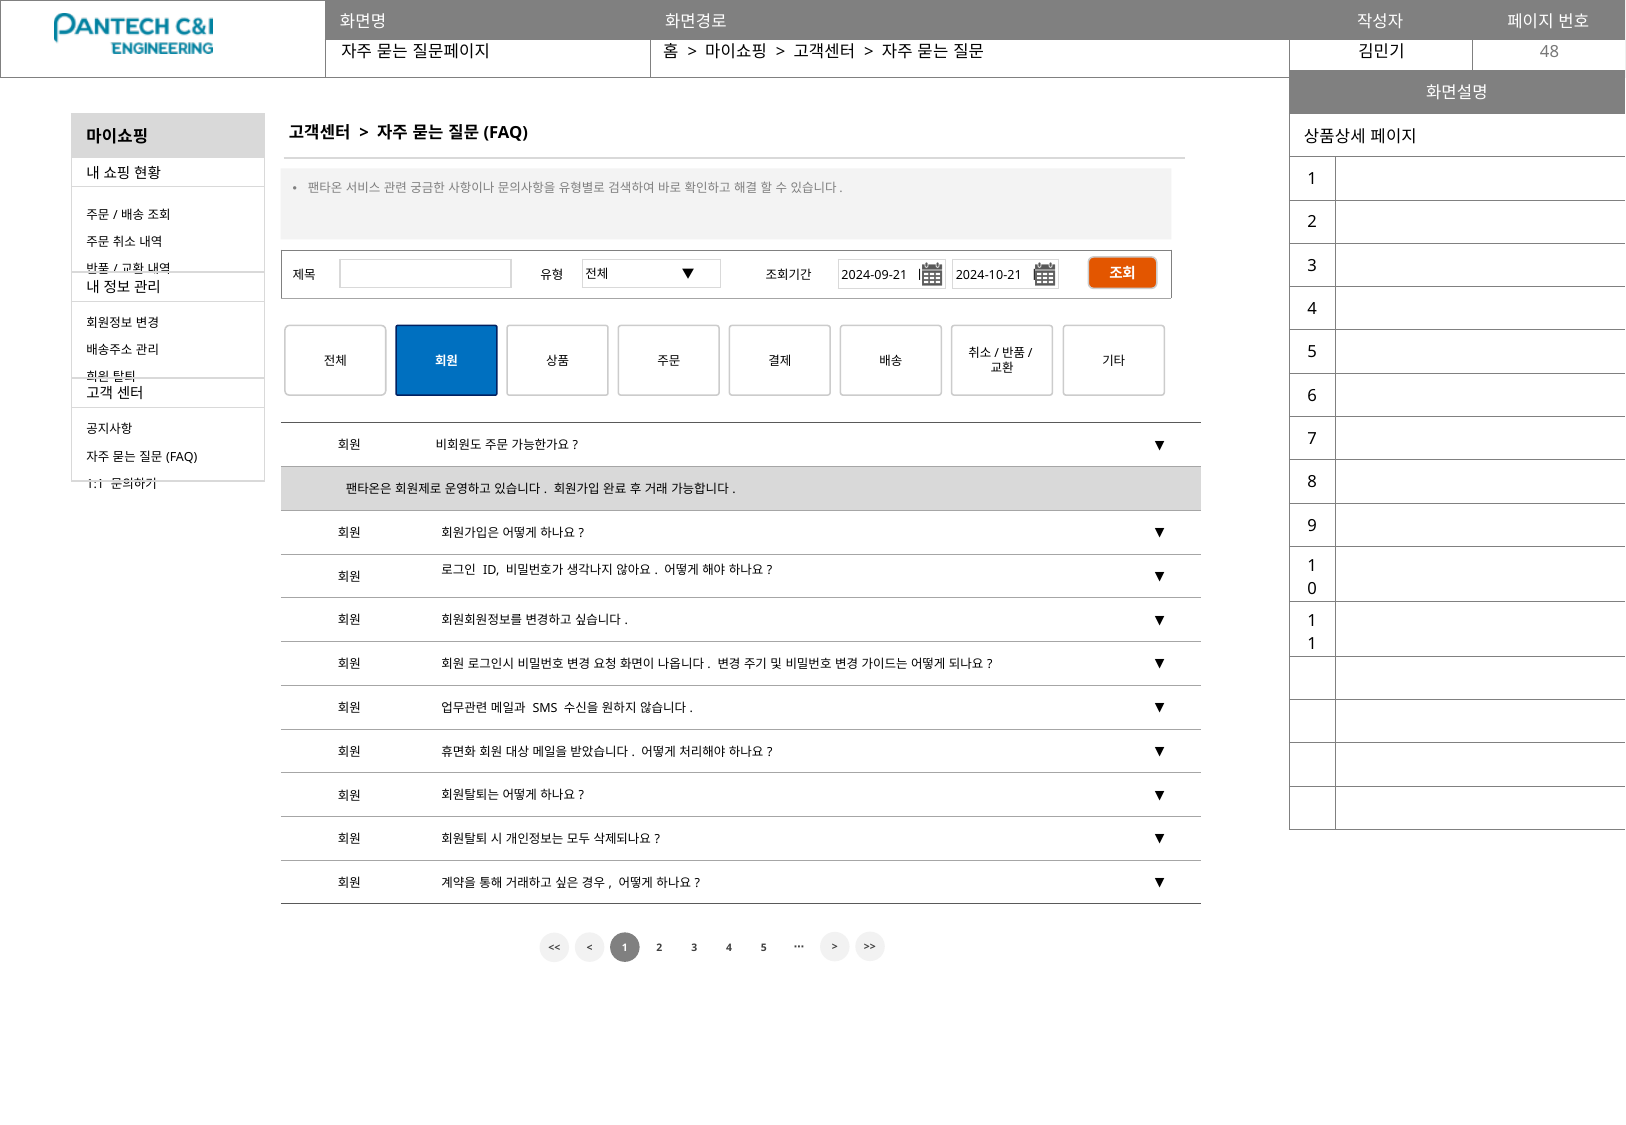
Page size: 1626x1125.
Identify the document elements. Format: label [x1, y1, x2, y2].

text_box [1063, 325, 1165, 396]
table_header [72, 115, 264, 157]
table_cell [72, 302, 264, 377]
table_cell [72, 408, 264, 480]
table_cell [281, 642, 1201, 685]
table_cell [1336, 374, 1625, 416]
table_cell [72, 379, 264, 407]
table_cell [1290, 114, 1625, 156]
table_cell [281, 598, 1201, 641]
table_cell [72, 158, 264, 186]
table_cell [1290, 700, 1335, 742]
table_cell [1336, 657, 1625, 699]
table_header [1290, 71, 1625, 113]
table_header [282, 251, 1171, 298]
slide_number [1474, 33, 1625, 70]
table_cell [1336, 743, 1625, 786]
table_cell [1290, 657, 1335, 699]
table_cell [281, 467, 1201, 510]
table_cell [72, 187, 264, 271]
picture [917, 257, 946, 290]
table_cell [1290, 157, 1335, 200]
text_box [284, 325, 386, 396]
table_cell [1290, 743, 1335, 786]
picture [54, 13, 213, 54]
table_cell [1290, 504, 1335, 546]
table_cell [1290, 244, 1335, 286]
text_box [840, 325, 942, 396]
table_cell [281, 817, 1201, 860]
table_cell [1336, 417, 1625, 459]
table_cell [1290, 201, 1335, 243]
table_cell [1336, 602, 1625, 656]
table_cell [1290, 602, 1335, 656]
table_cell [281, 511, 1201, 554]
text_box [951, 325, 1053, 396]
table_cell [281, 861, 1201, 903]
text_box [729, 325, 831, 396]
table_cell [281, 773, 1201, 816]
table_header [281, 423, 1201, 466]
table_cell [1290, 374, 1335, 416]
table_cell [72, 273, 264, 301]
text_box [280, 168, 1172, 240]
text_box [326, 33, 1091, 68]
table_cell [1336, 504, 1625, 546]
table_cell [1290, 787, 1335, 829]
table_cell [1336, 460, 1625, 503]
table_cell [1290, 287, 1335, 329]
text_box [396, 325, 497, 396]
text_box [539, 931, 886, 963]
table_cell [1336, 287, 1625, 329]
table_cell [1336, 330, 1625, 373]
table_cell [1336, 157, 1625, 200]
table_cell [281, 730, 1201, 772]
table_cell [1336, 787, 1625, 829]
table_cell [1336, 201, 1625, 243]
table_cell [1336, 700, 1625, 742]
table_cell [281, 555, 1201, 597]
text_box [1088, 256, 1157, 289]
text_box [507, 325, 608, 396]
picture [1030, 257, 1059, 290]
table_cell [1290, 460, 1335, 503]
table_cell [1290, 330, 1335, 373]
table_cell [1290, 547, 1335, 601]
table_cell [281, 686, 1201, 729]
table_cell [1290, 417, 1335, 459]
table_cell [1336, 244, 1625, 286]
text_box [273, 109, 574, 155]
table_cell [1336, 547, 1625, 601]
text_box [618, 325, 720, 396]
